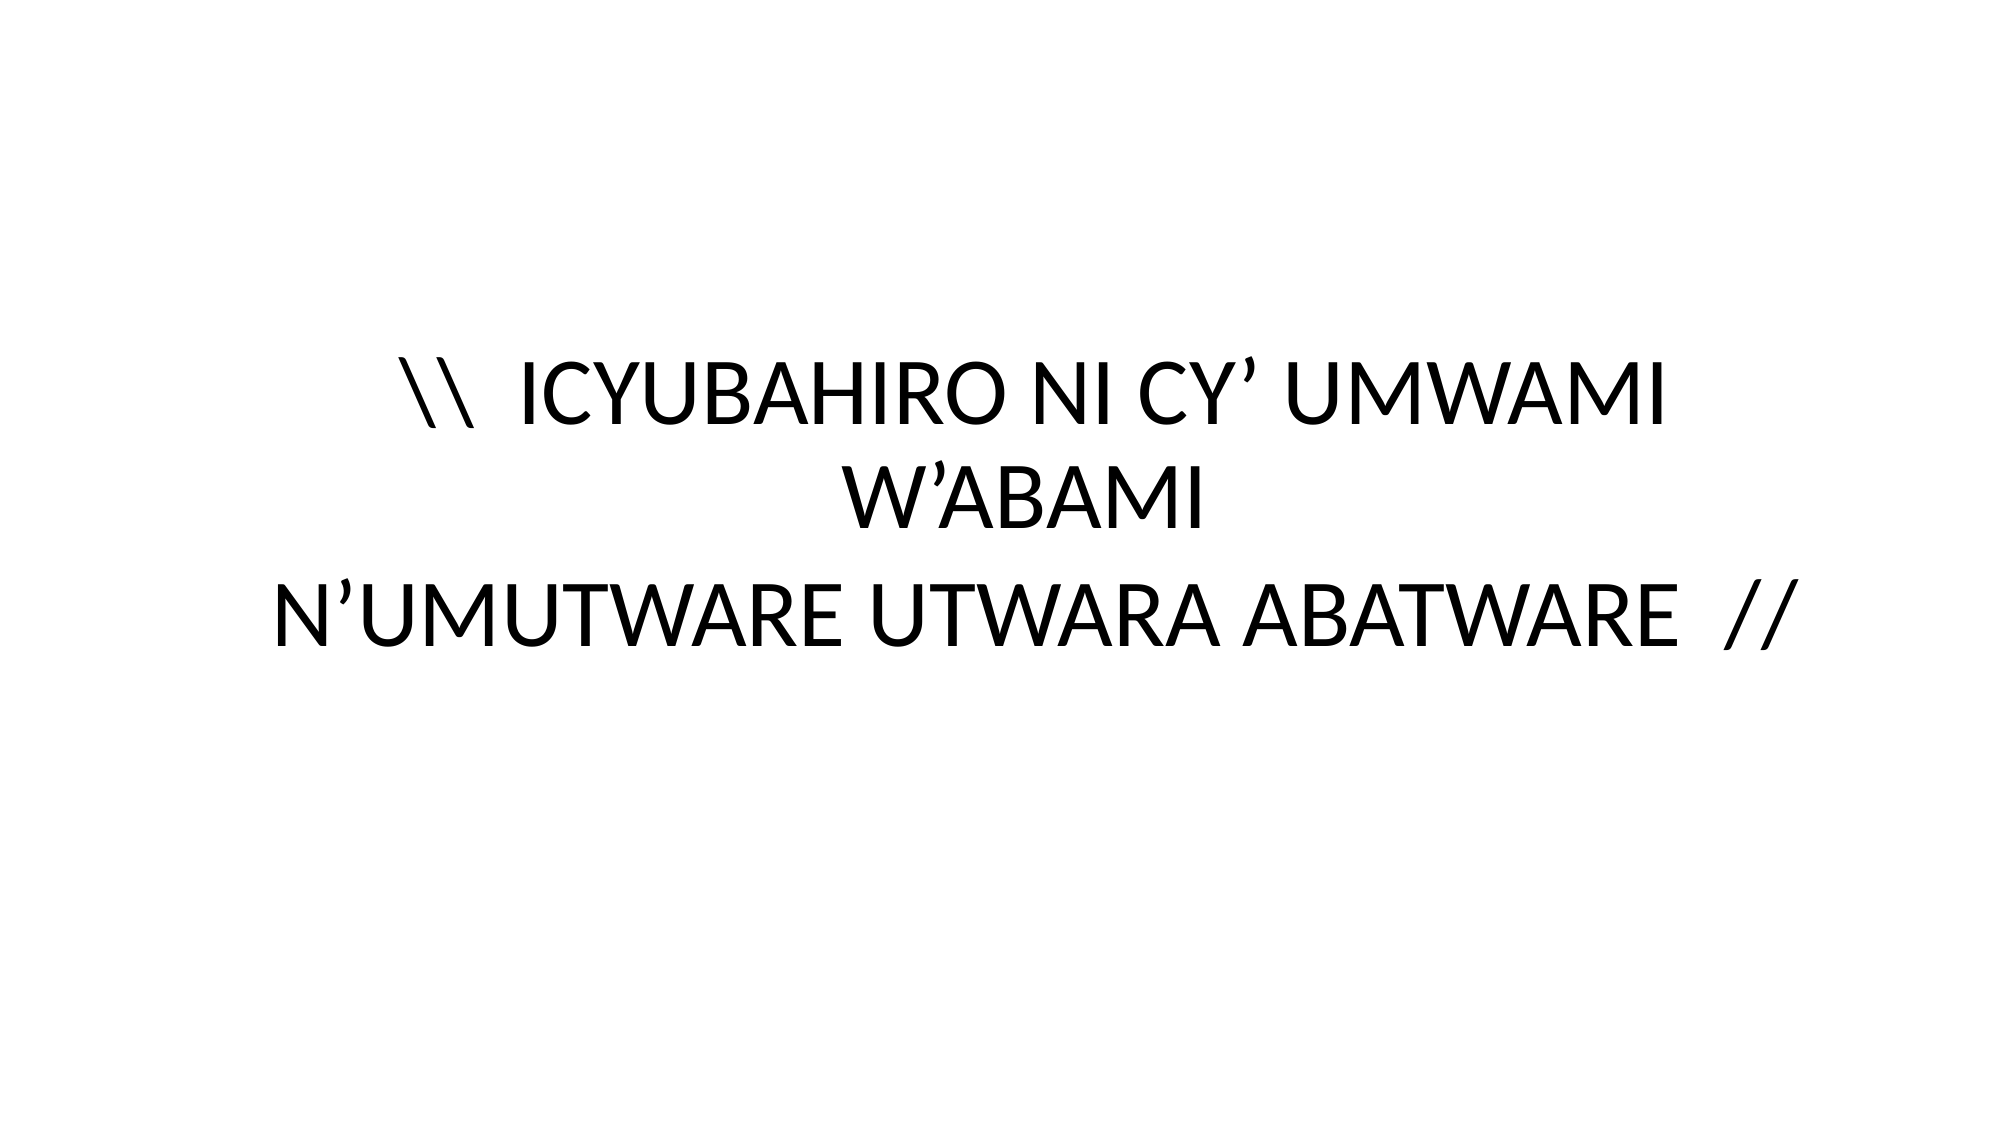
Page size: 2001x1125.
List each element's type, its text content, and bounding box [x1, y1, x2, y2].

subtitle \\ ICYUBAHIRO NI CY’ UMWAMI W’ABAMI N’UMUTWARE UTWARA ABATWARE // [249, 97, 1822, 1010]
